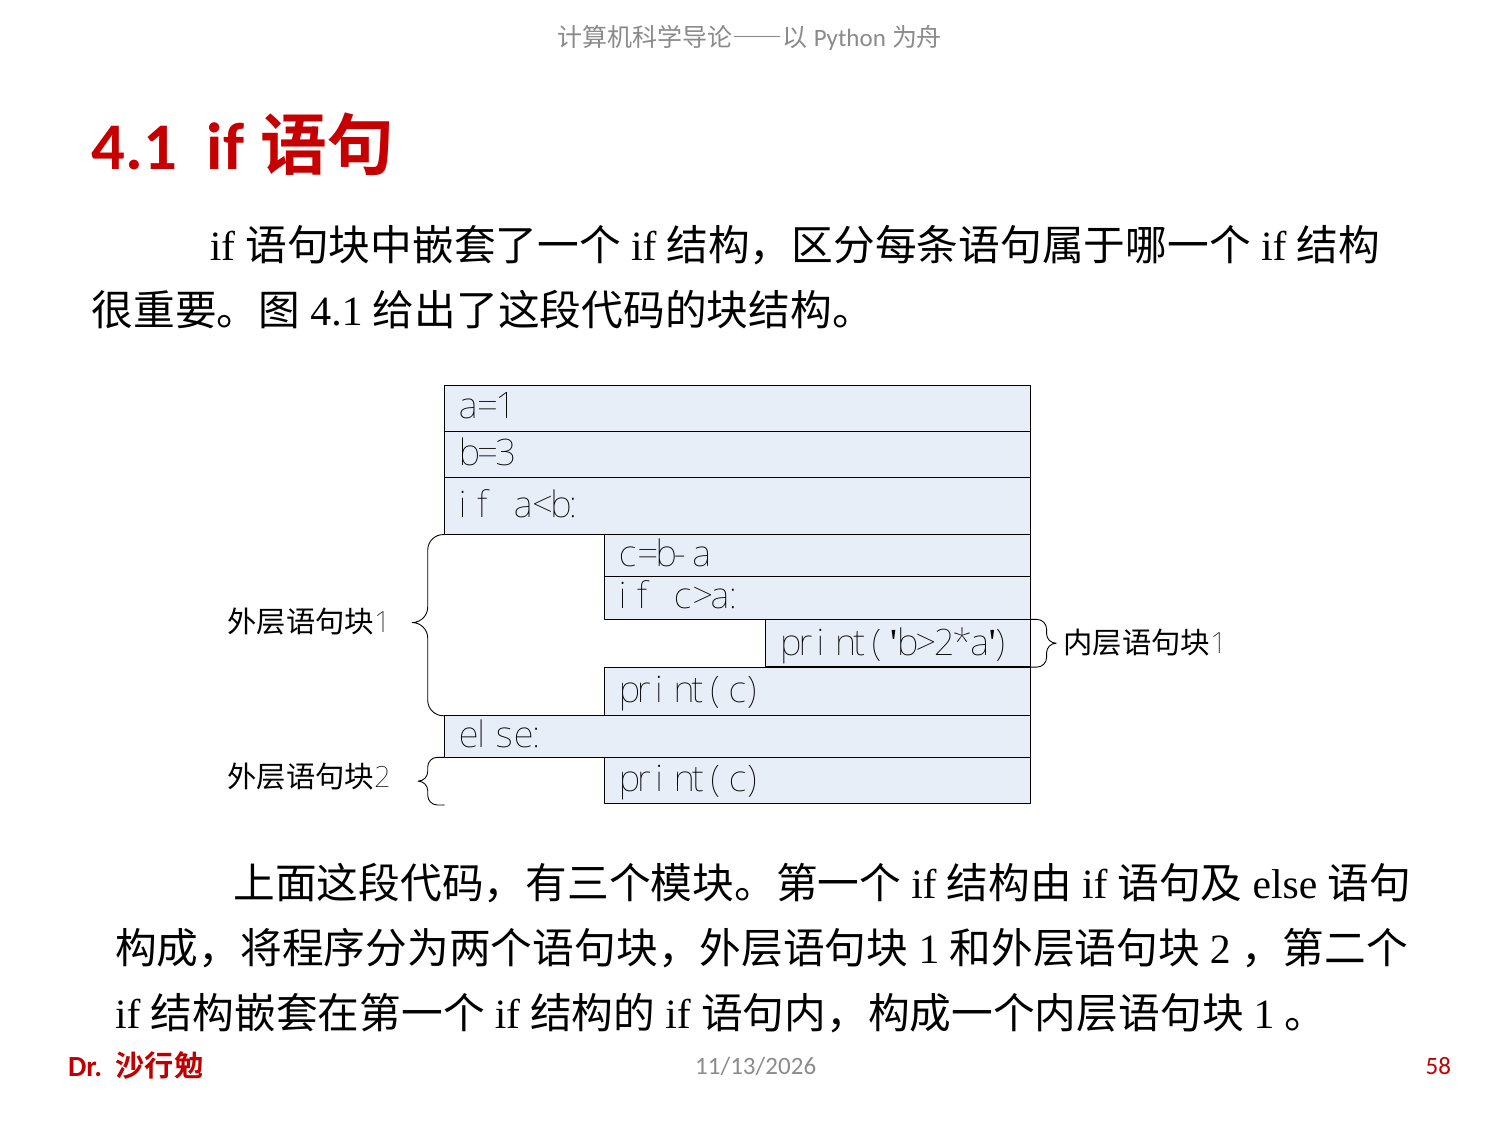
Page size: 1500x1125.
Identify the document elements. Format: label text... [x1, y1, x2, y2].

footer Dr. 沙行勉 [53, 1035, 386, 1095]
list if语句块中嵌套了一个if结构，区分每条语句属于哪一个if结构很重要。图4.1给出了这段代码的块结构。 [76, 196, 1427, 350]
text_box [218, 379, 1235, 823]
slide_number 58 [1116, 1035, 1467, 1095]
title 4.1 if语句 [76, 90, 1427, 195]
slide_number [501, 1047, 1010, 1095]
text_box 上面这段代码，有三个模块。第一个if结构由if语句及else语句构成，将程序分为两个语句块，外层语句块1和外层语句块2，第二个if结构嵌套在第一个if结构的if语句内，构成一个内层语句块1。 [100, 834, 1451, 1047]
